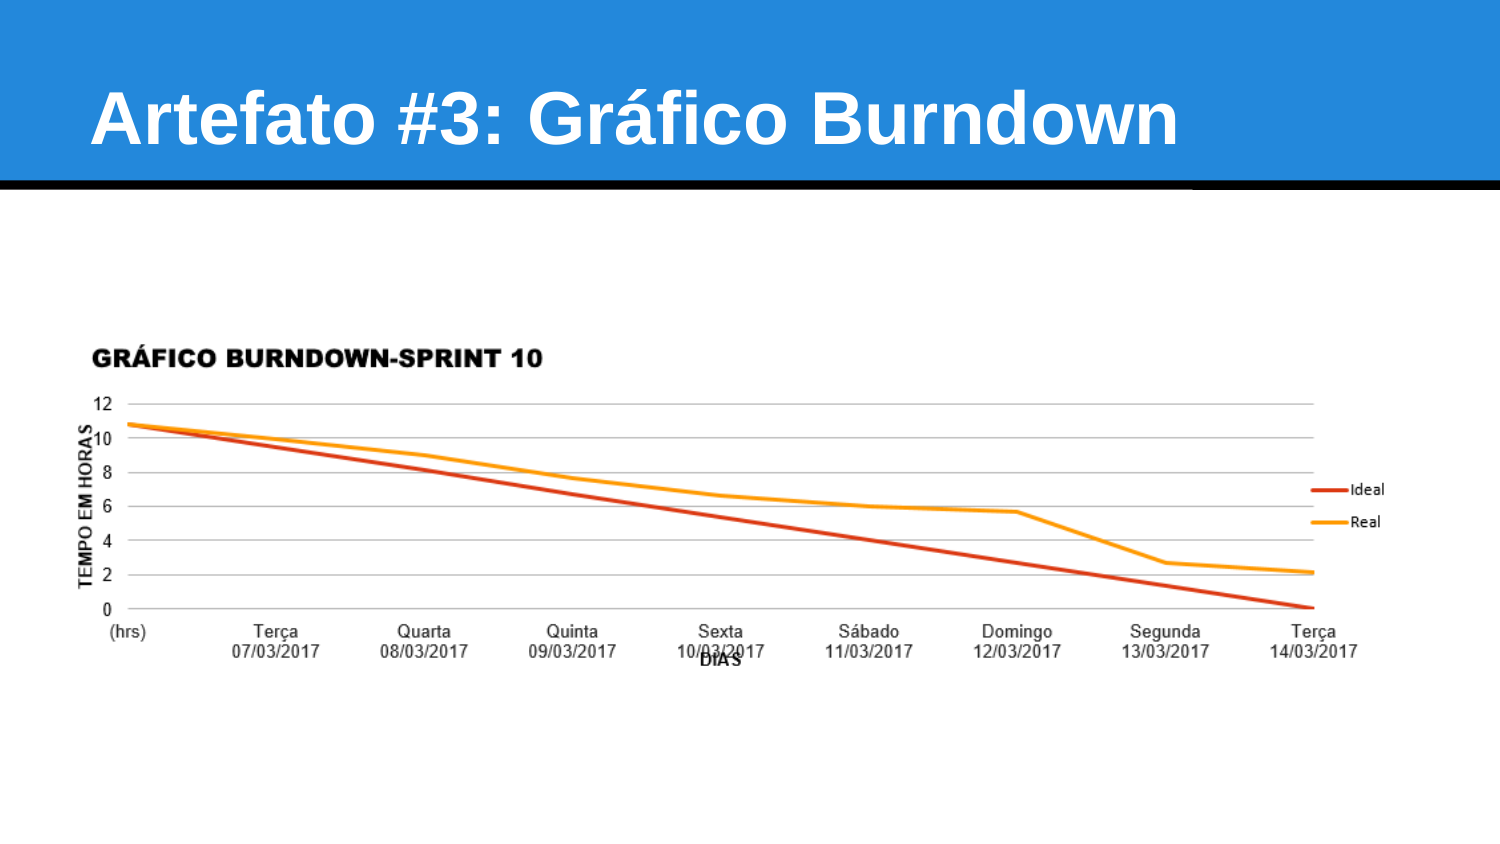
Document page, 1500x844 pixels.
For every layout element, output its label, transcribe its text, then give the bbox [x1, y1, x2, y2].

text_box Artefato #3: Gráfico Burndown [75, 33, 1425, 175]
picture [57, 335, 1426, 740]
